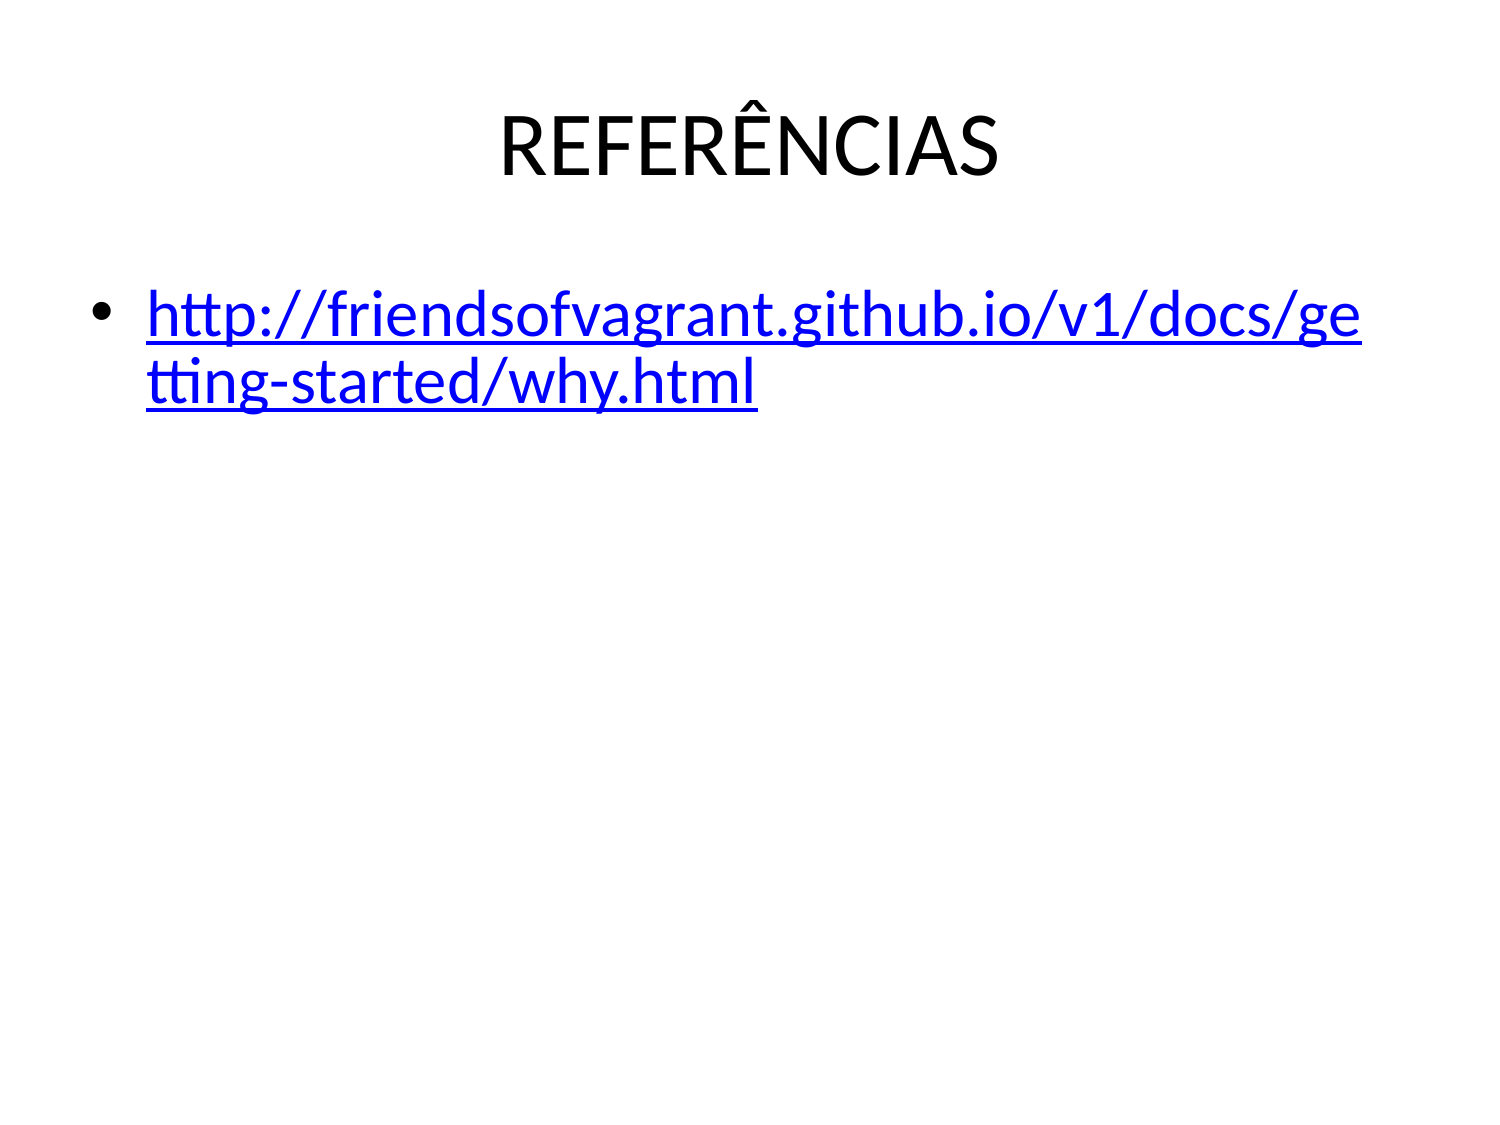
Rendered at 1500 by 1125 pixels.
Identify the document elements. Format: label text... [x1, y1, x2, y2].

list http://friendsofvagrant.github.io/v1/docs/getting-started/why.html [75, 262, 1425, 1005]
title REFERÊNCIAS [75, 45, 1425, 233]
